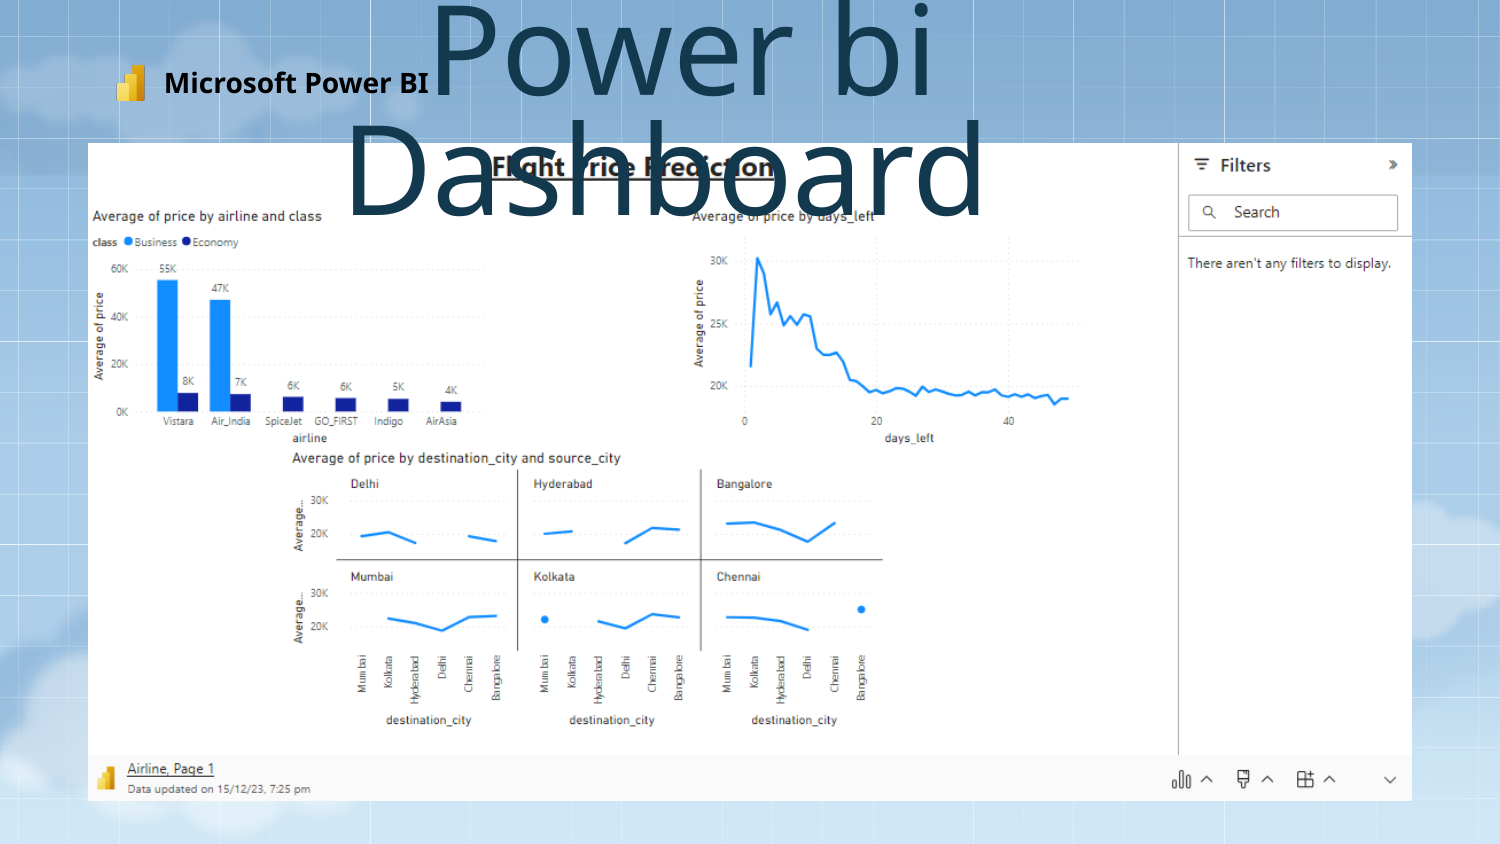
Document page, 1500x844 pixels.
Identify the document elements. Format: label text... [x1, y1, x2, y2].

picture [0, 143, 1500, 844]
title Microsoft Power BI [0, 0, 1500, 177]
text_box Power bi Dashboard [92, 0, 1271, 16]
picture [112, 64, 149, 102]
